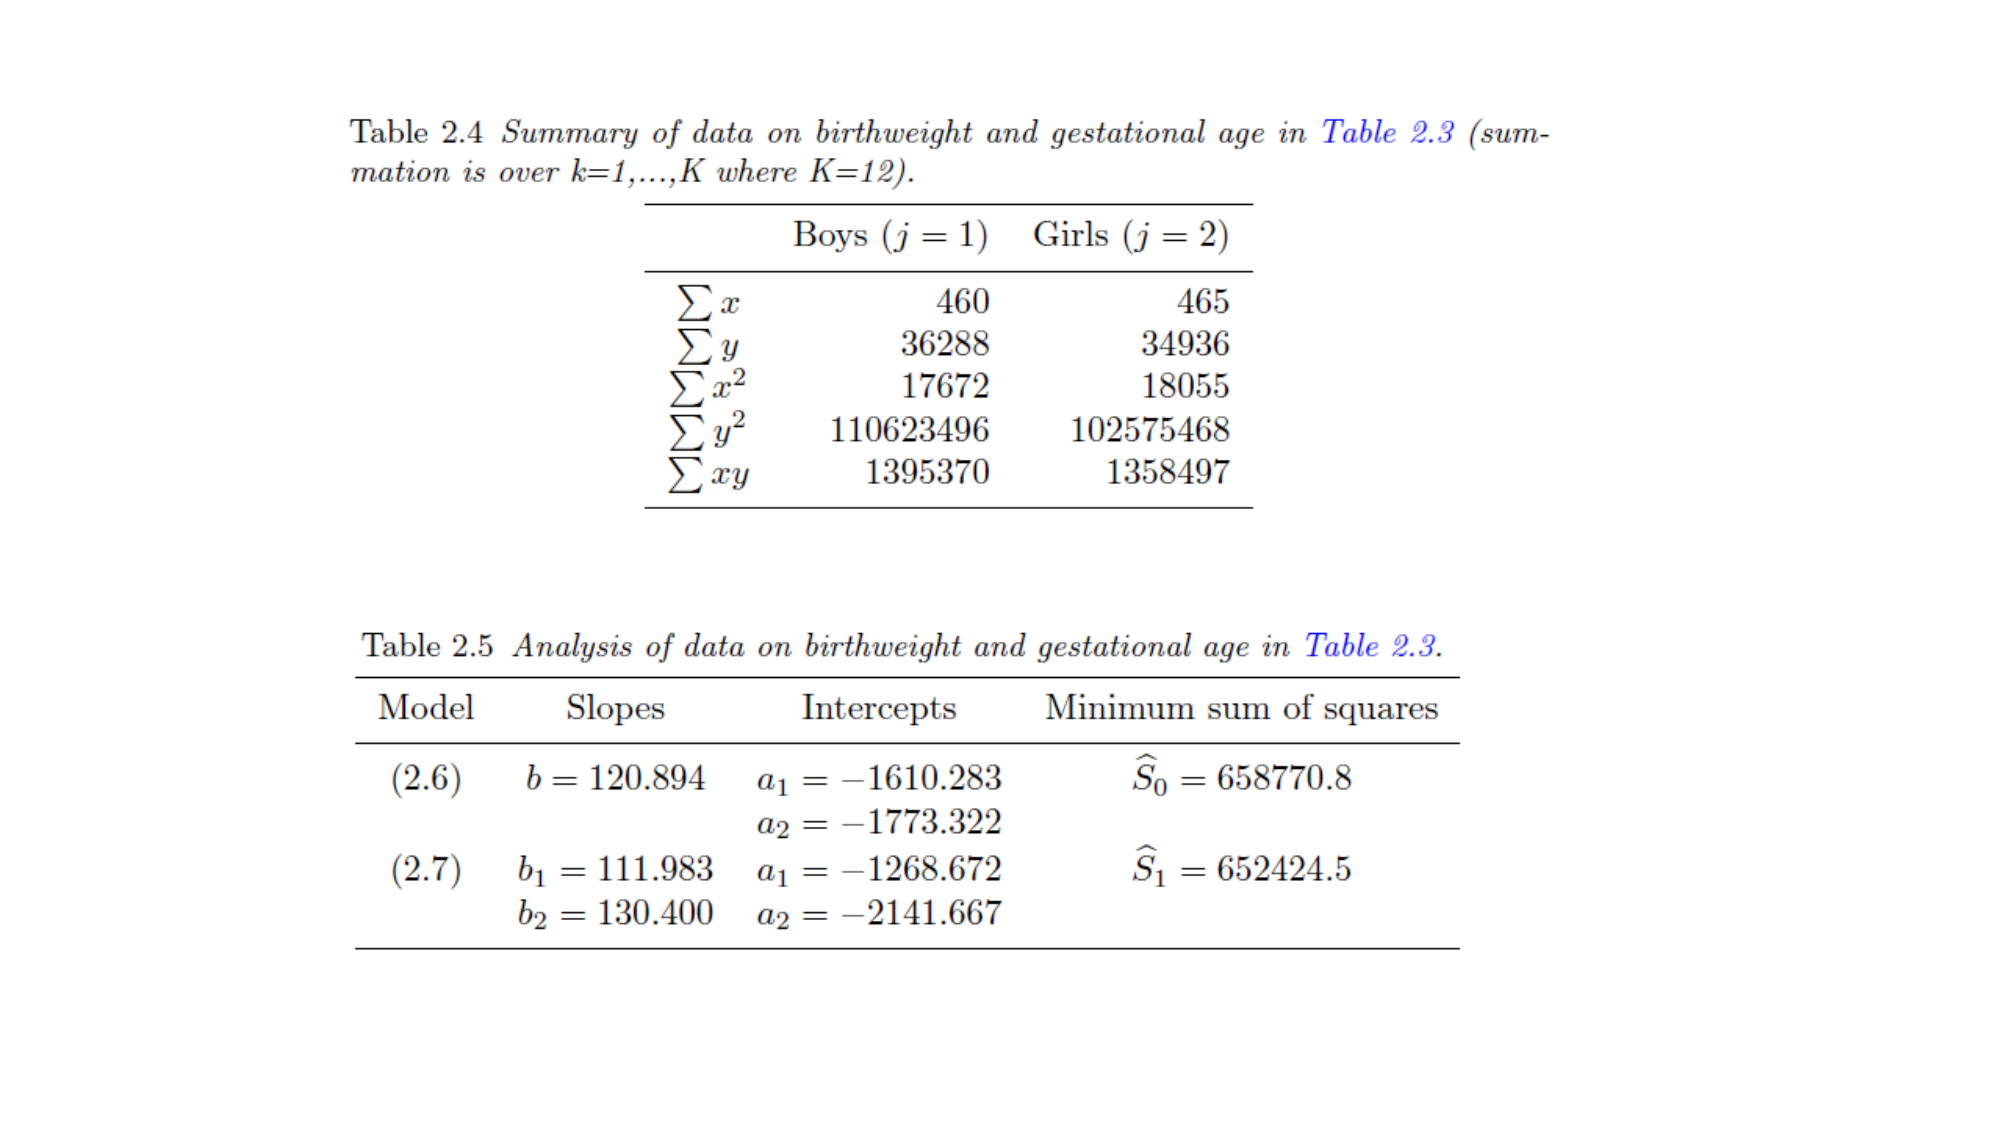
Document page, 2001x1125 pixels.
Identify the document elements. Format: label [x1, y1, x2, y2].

picture [332, 608, 1515, 978]
picture [332, 95, 1596, 534]
